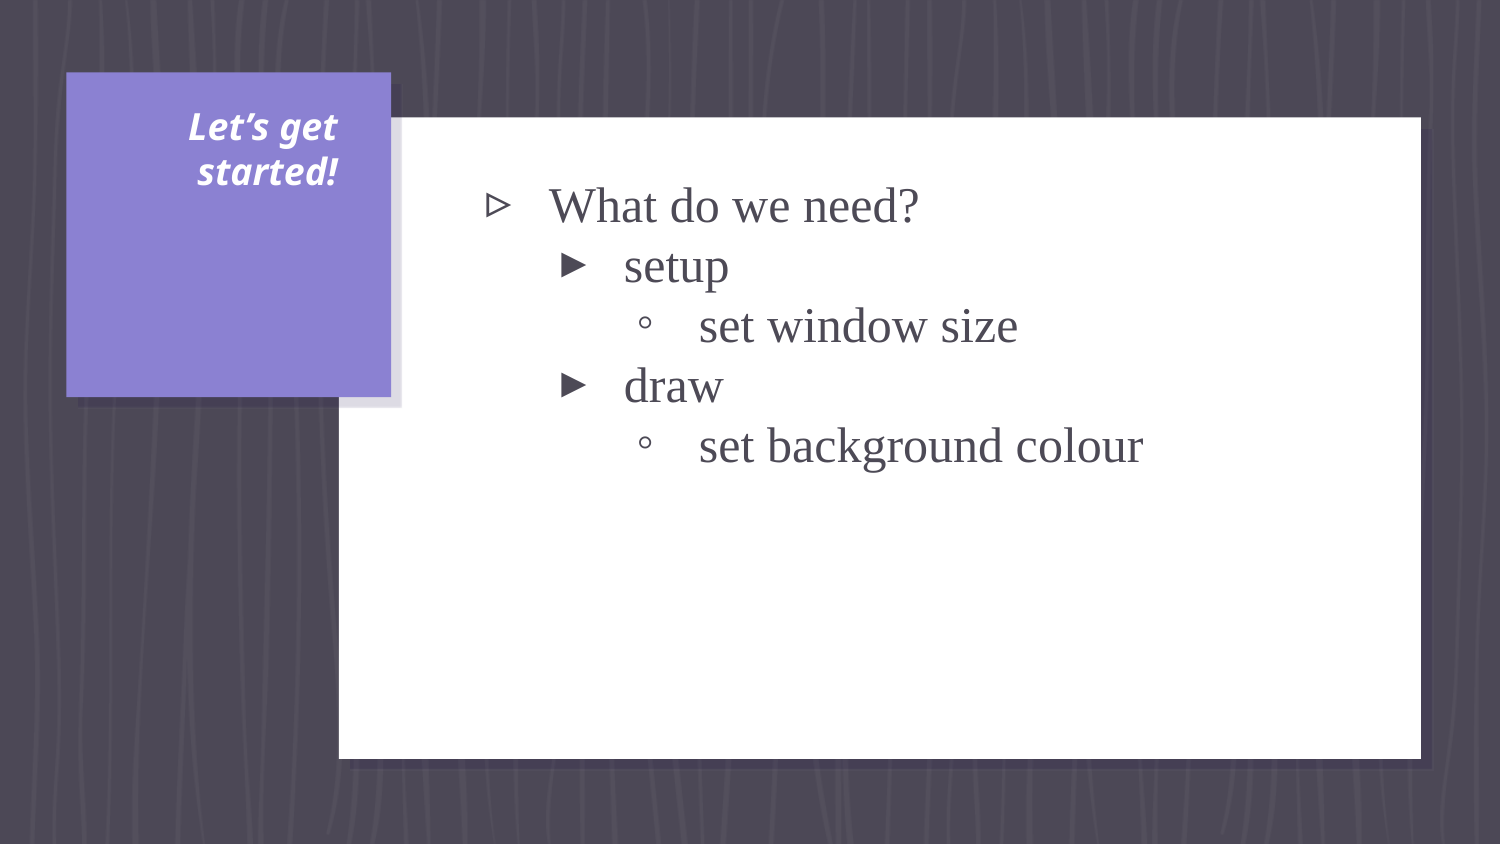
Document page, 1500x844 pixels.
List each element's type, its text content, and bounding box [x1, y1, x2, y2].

list What do we need? setup set window size draw set background colour [459, 157, 1362, 689]
title Let’s get started! [88, 87, 354, 229]
